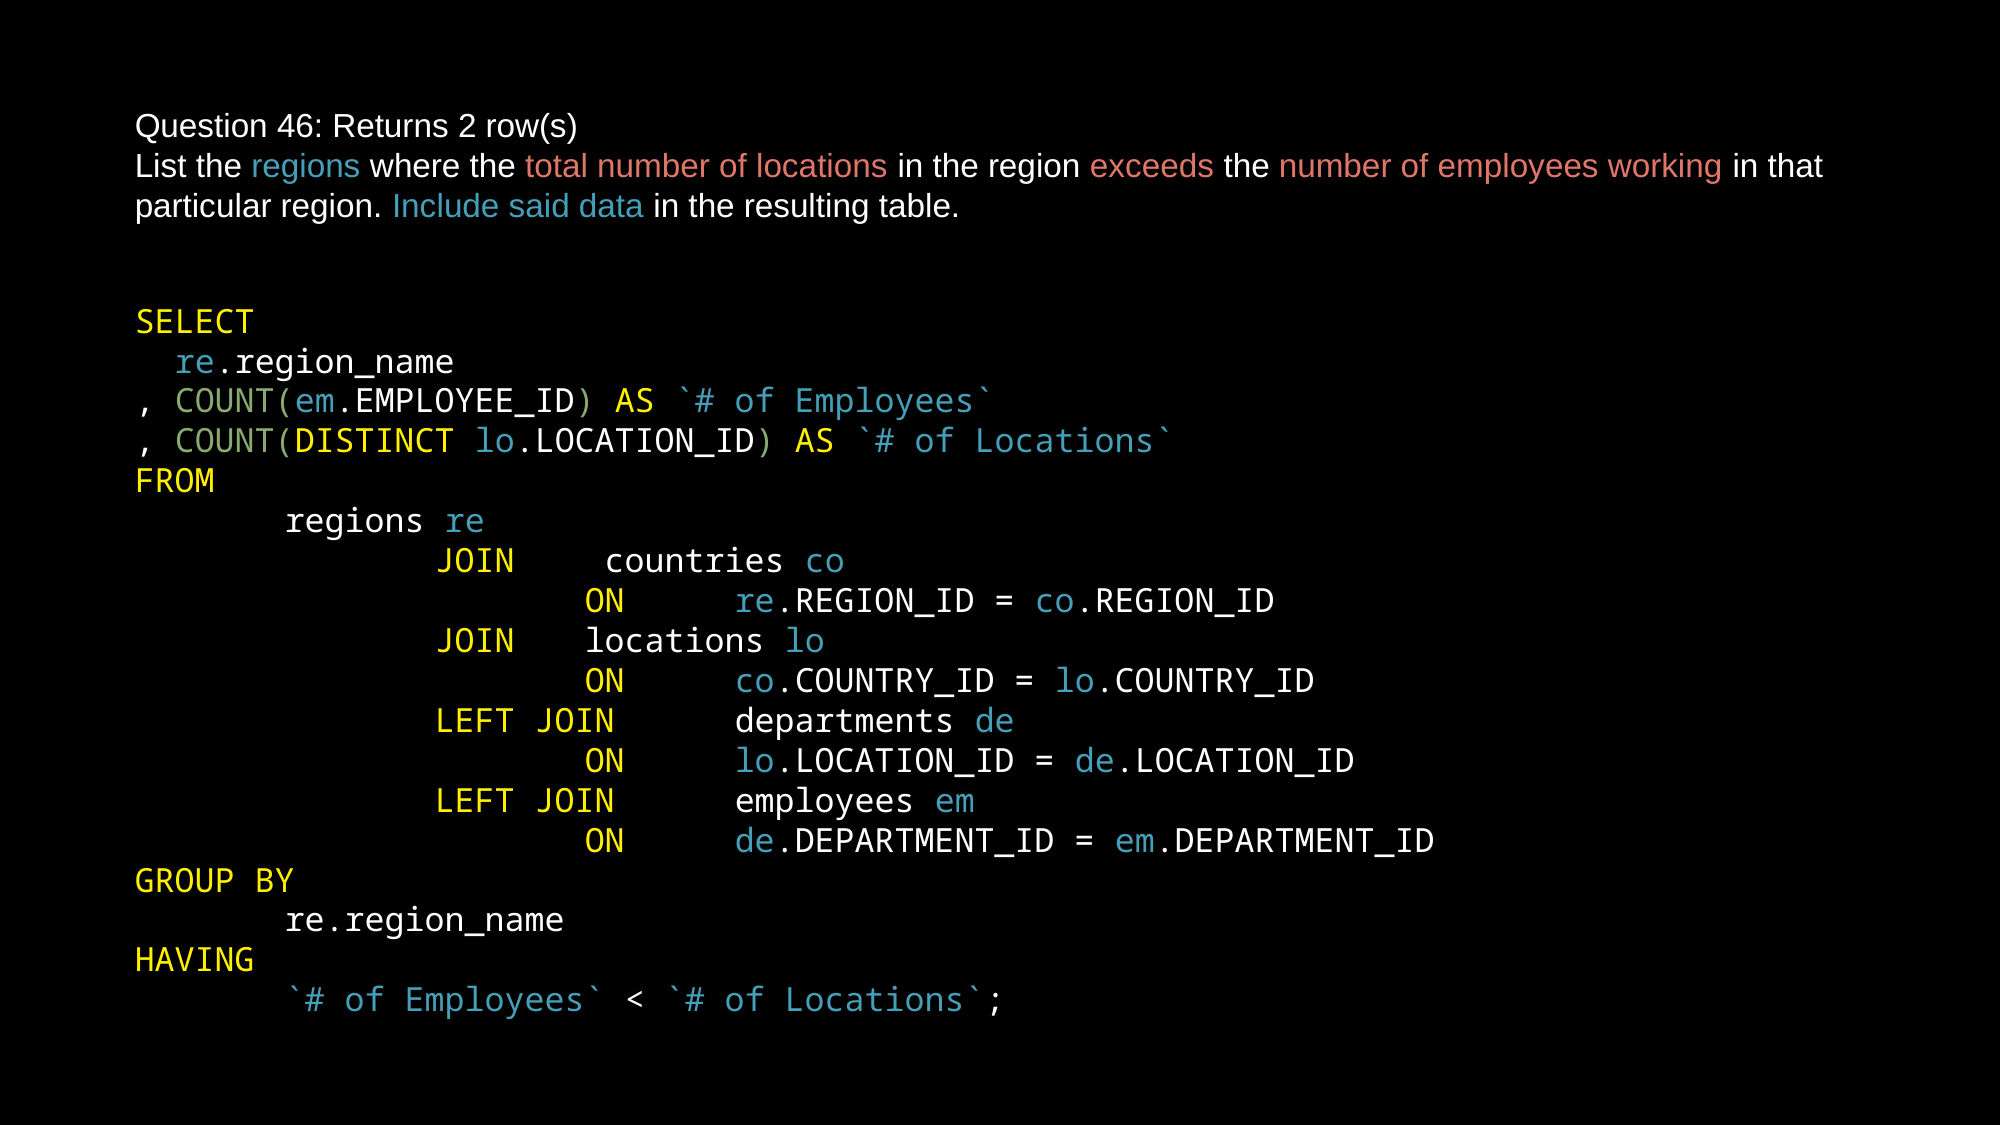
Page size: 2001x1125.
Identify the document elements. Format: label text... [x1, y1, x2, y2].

text_box SELECT re.region_name , COUNT(em.EMPLOYEE_ID) AS `# of Employees` , COUNT(DISTINCT lo.LOCATION_ID) AS `# of Locations` FROM regions re JOIN countries co ON re.REGION_ID = co.REGION_ID JOIN locations lo ON co.COUNTRY_ID = lo.COUNTRY_ID LEFT JOIN departments de ON lo.LOCATION_ID = de.LOCATION_ID LEFT JOIN employees em ON de.DEPARTMENT_ID = em.DEPARTMENT_ID GROUP BY re.region_name HAVING `# of Employees` < `# of Locations`; [119, 292, 1881, 1026]
text_box Question 46: Returns 2 row(s) List the regions where the total number of locations in the region exceeds the number of employees working in that particular region. Include said data in the resulting table. [119, 96, 1881, 232]
